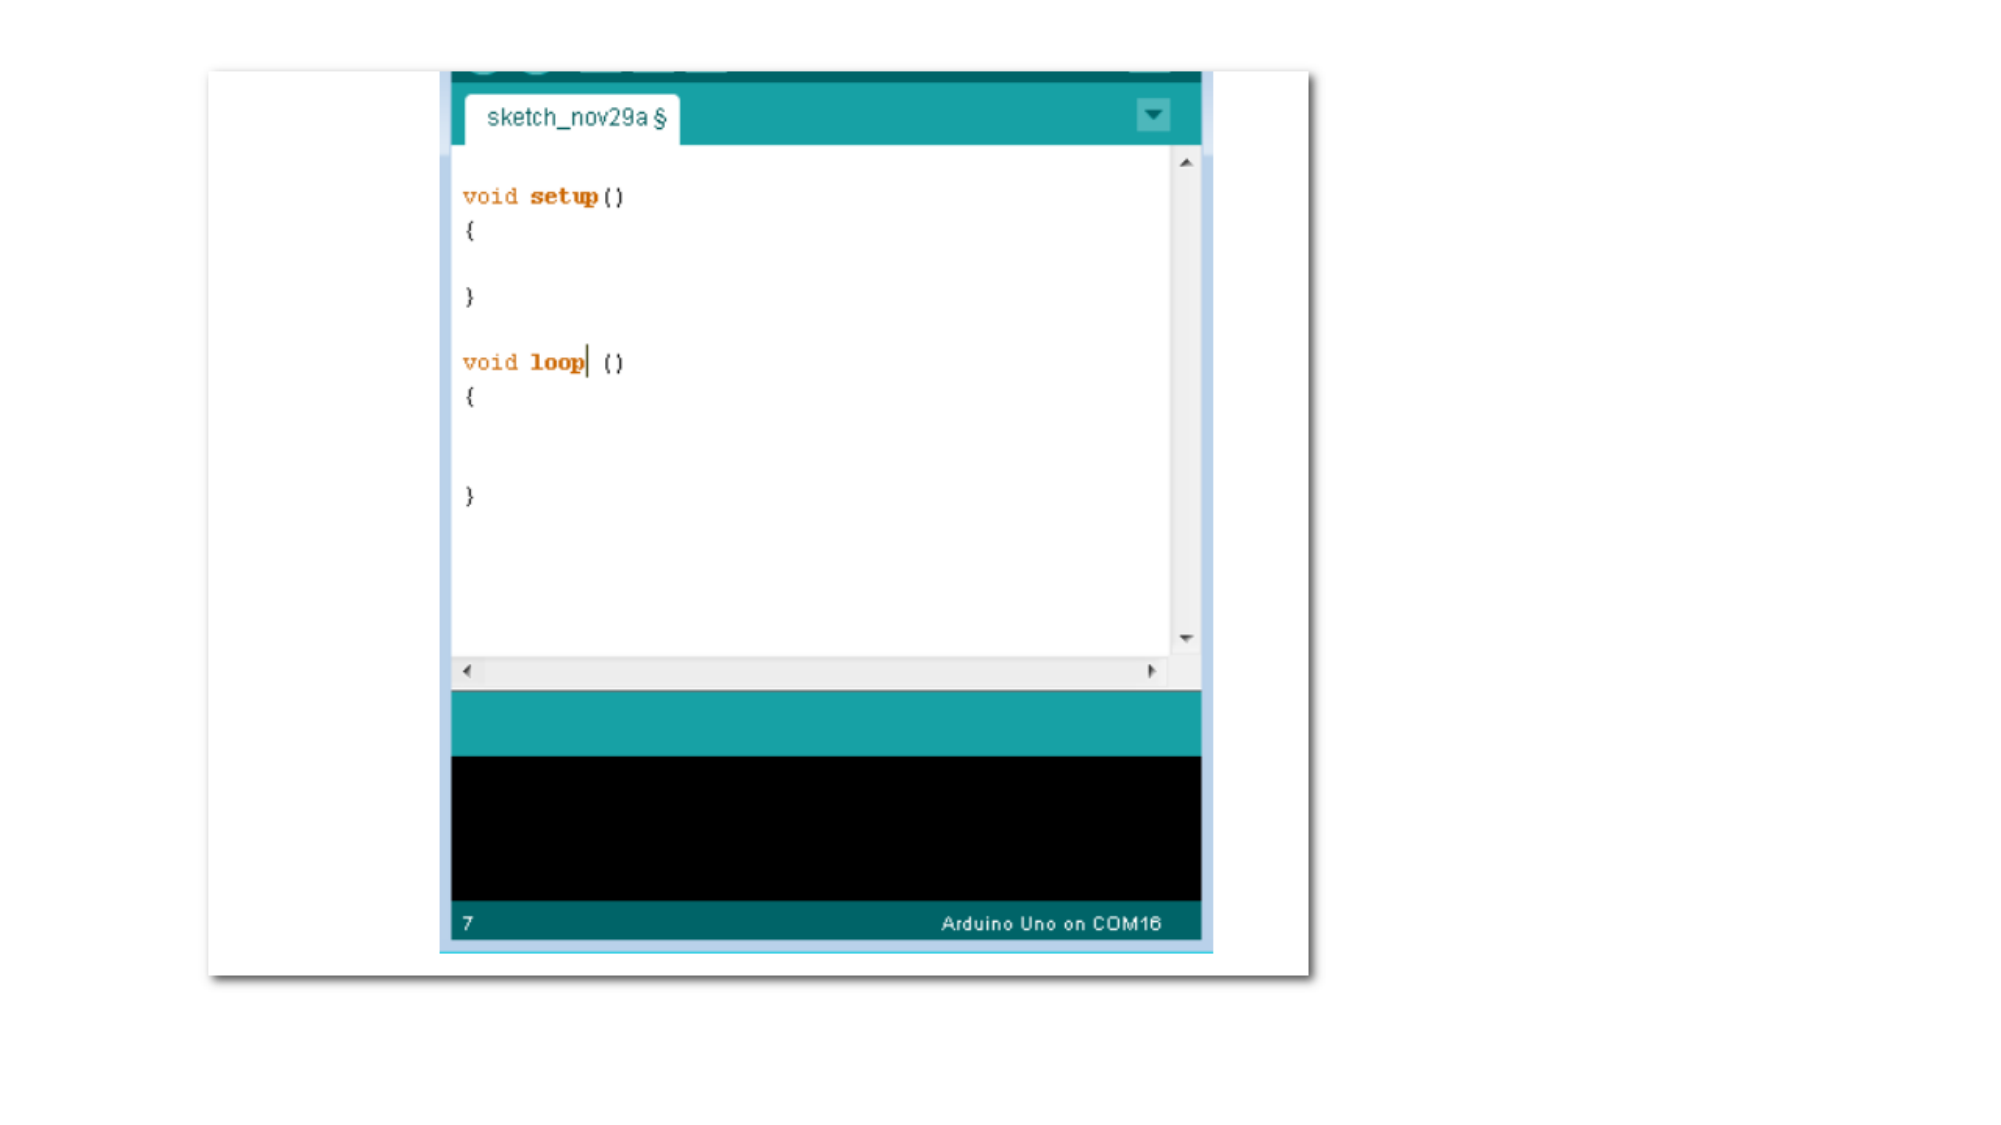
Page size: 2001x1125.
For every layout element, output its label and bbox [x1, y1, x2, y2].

picture [192, 56, 1326, 993]
